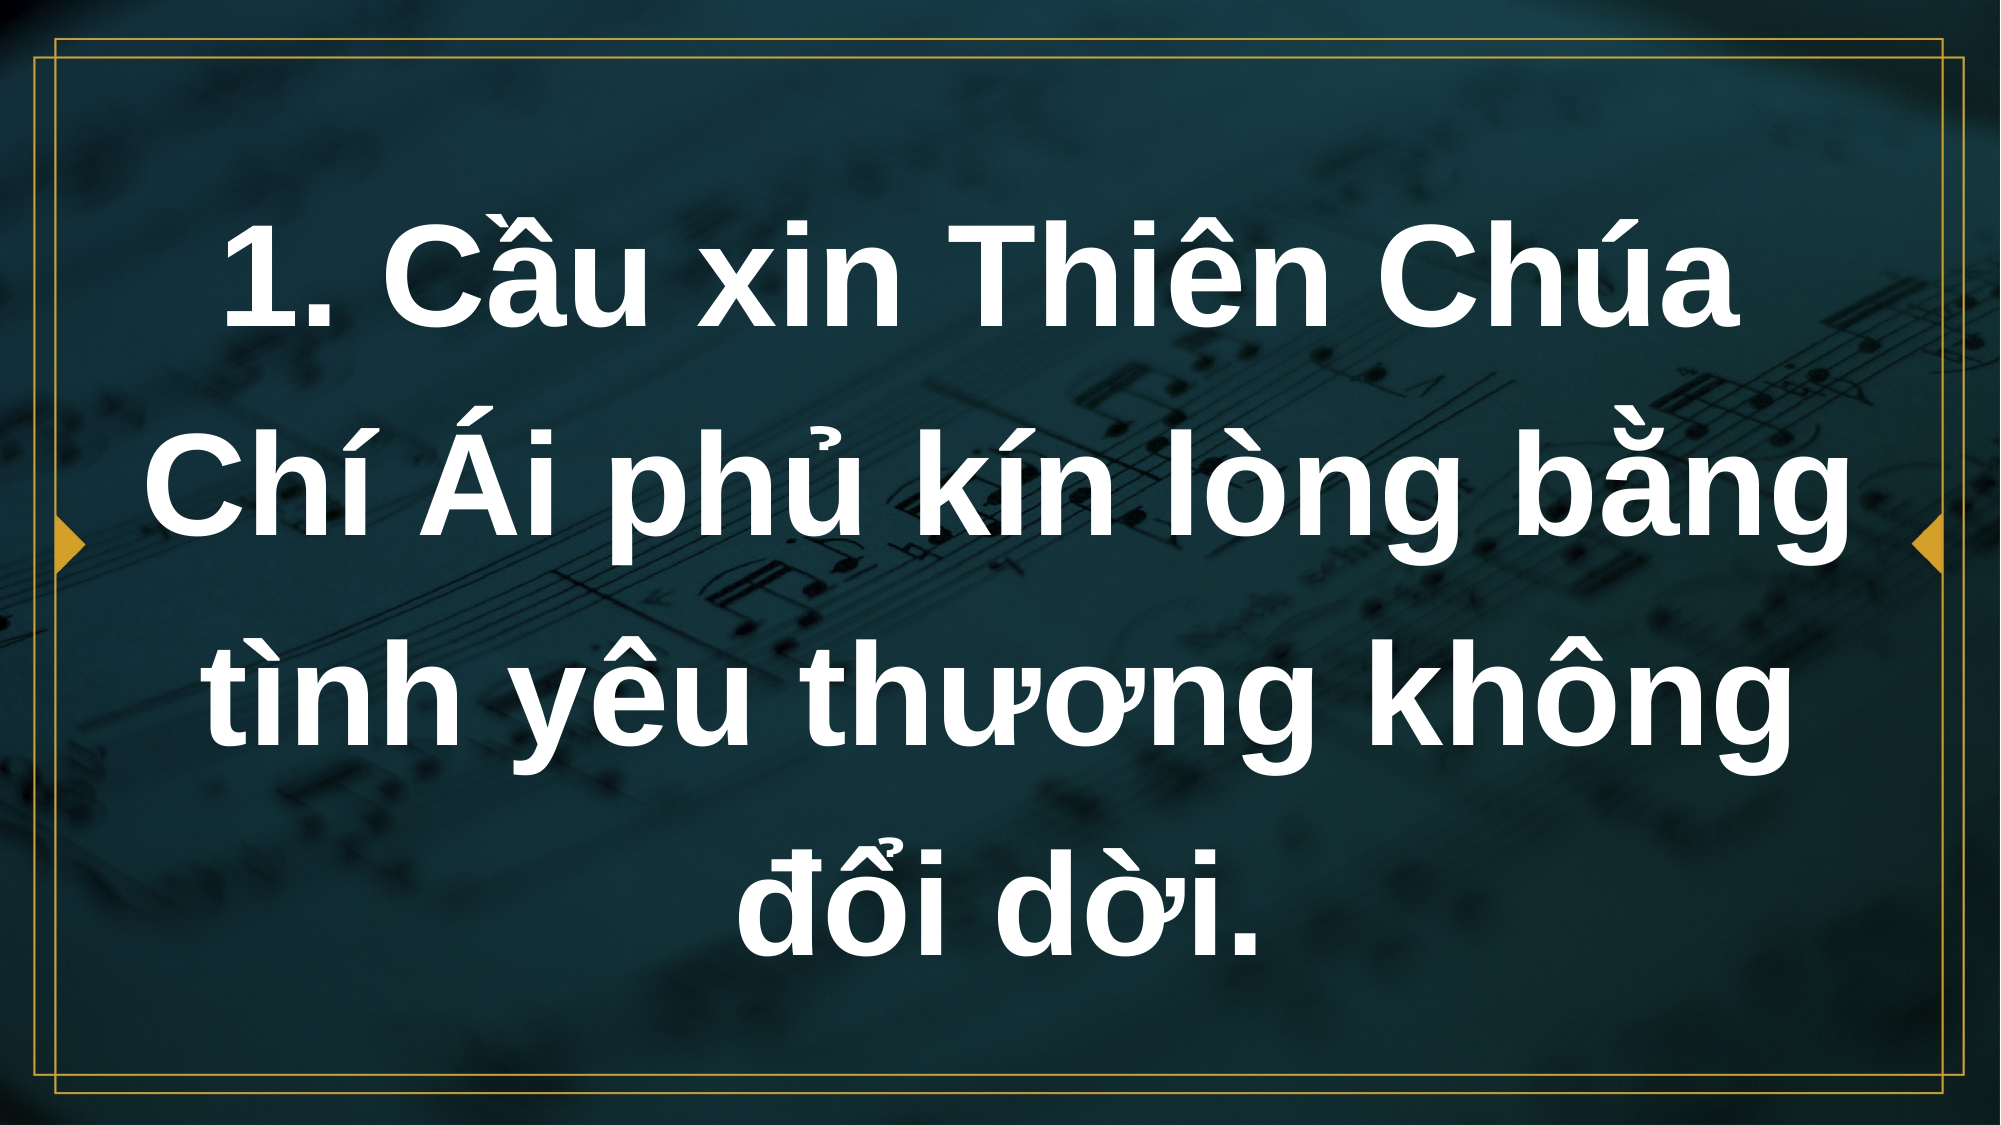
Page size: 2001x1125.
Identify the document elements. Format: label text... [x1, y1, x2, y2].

picture [0, 0, 2000, 1125]
title 1. Cầu xin Thiên Chúa Chí Ái phủ kín lòng bằng tình yêu thương không đổi dời. [55, 53, 1945, 1077]
